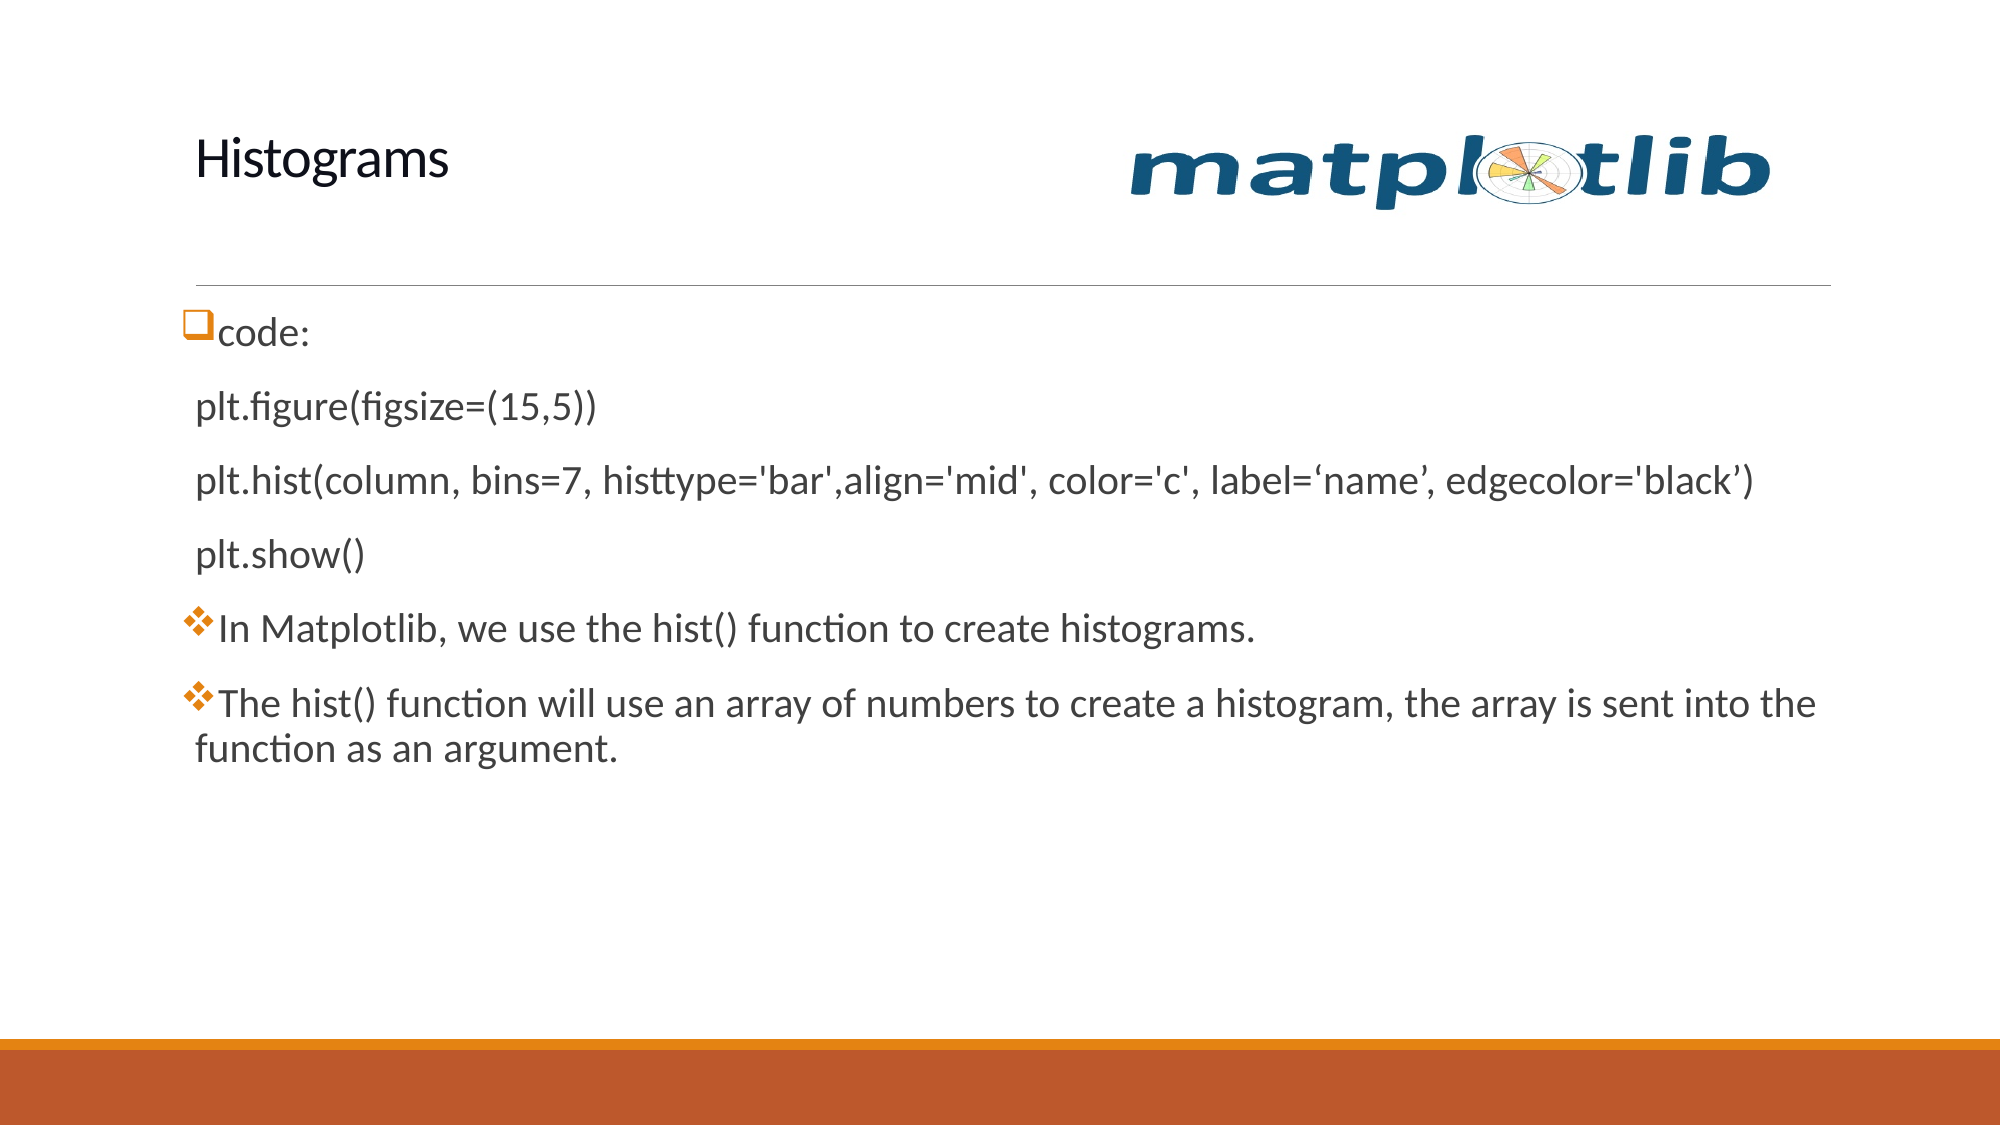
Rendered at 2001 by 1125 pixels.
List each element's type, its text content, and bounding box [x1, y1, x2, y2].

picture [1040, 52, 1879, 286]
title Histograms [180, 47, 1830, 198]
list code: plt.figure(figsize=(15,5)) plt.hist(column, bins=7, histtype='bar',align='mid', color='c', label=‘name’, edgecolor='black’) plt.show() In Matplotlib, we use the hist() function to create histograms. The hist() function will use an array of numbers to create a histogram, the array is sent into the function as an argument. [180, 302, 1830, 963]
